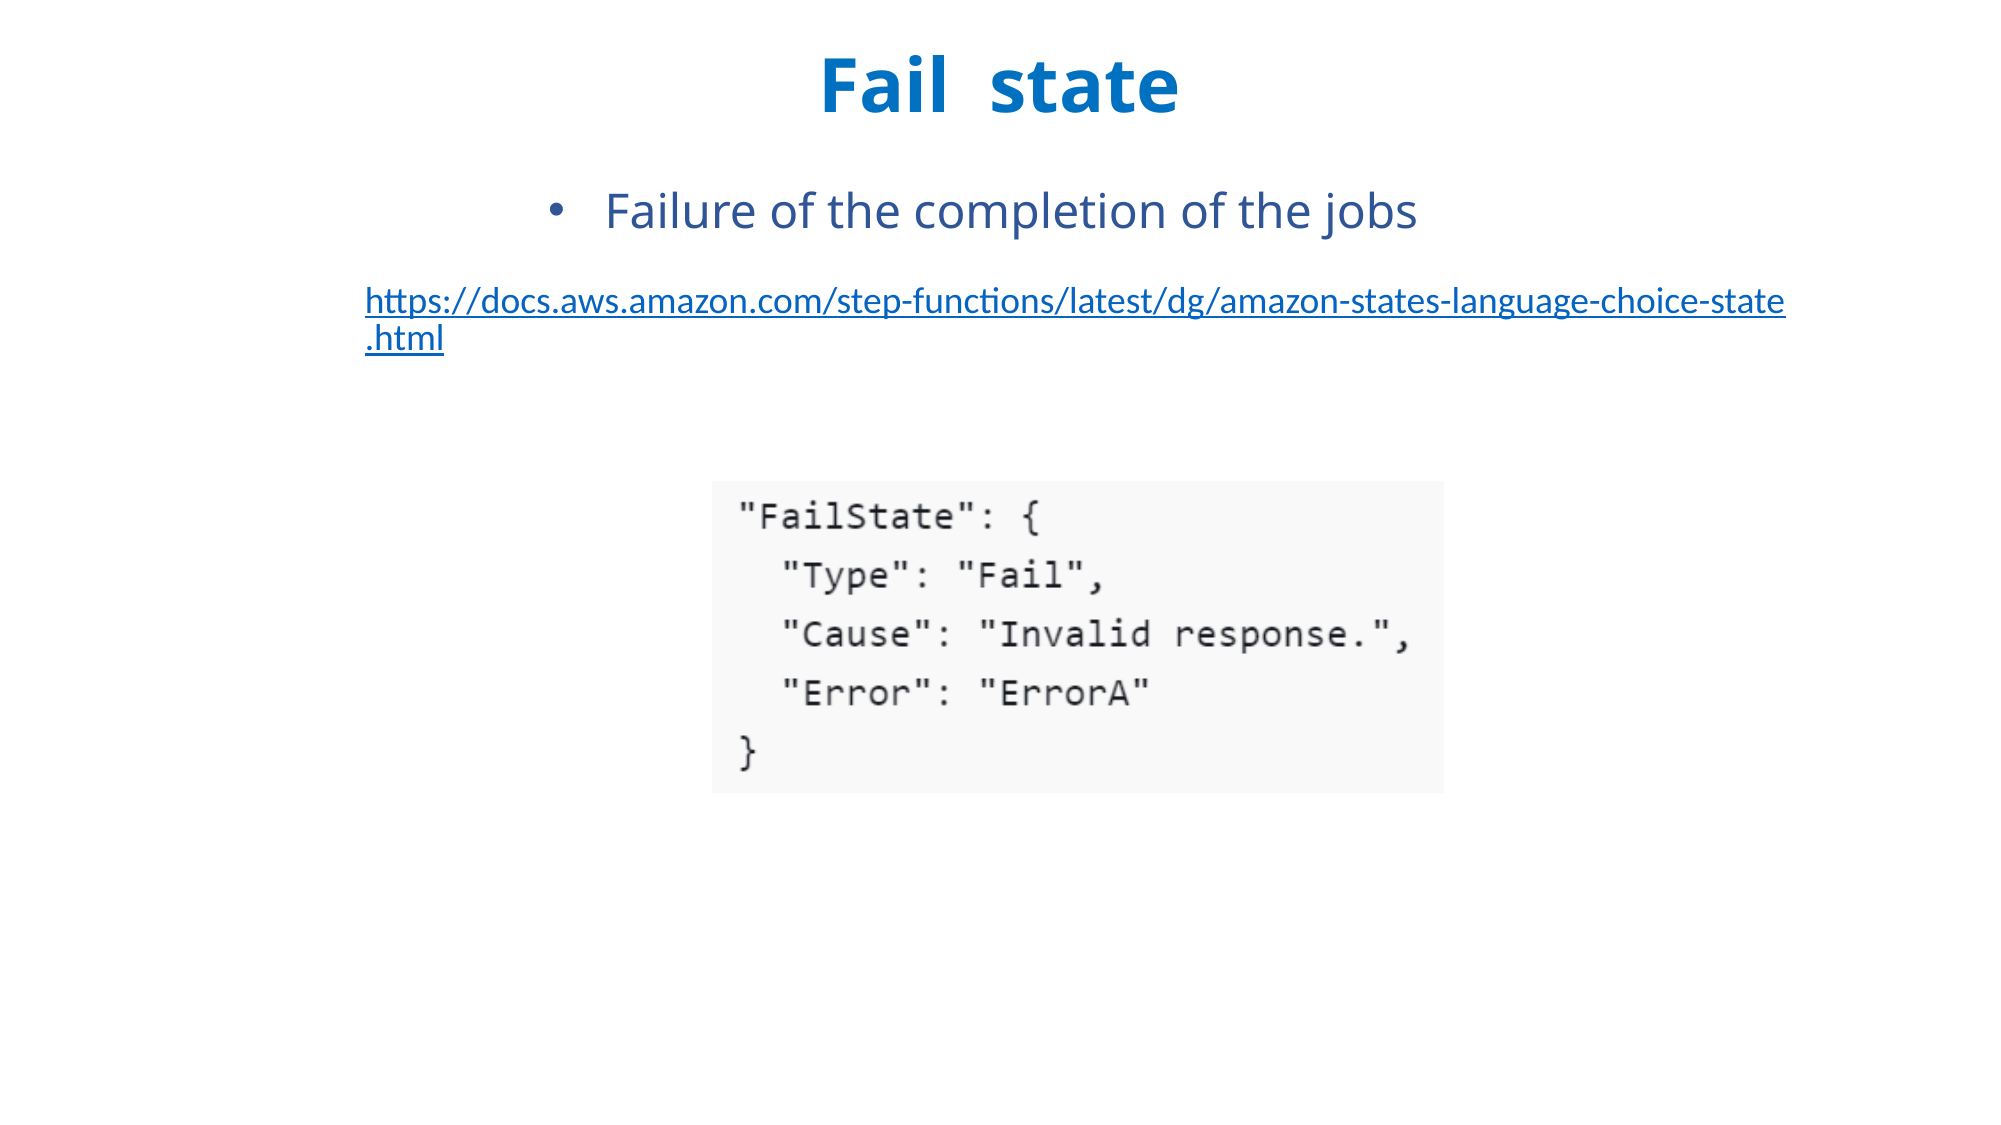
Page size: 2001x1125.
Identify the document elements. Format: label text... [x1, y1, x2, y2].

text_box https://docs.aws.amazon.com/step-functions/latest/dg/amazon-states-language-choice-state.html [350, 268, 1806, 329]
text_box Fail state [803, 30, 1197, 136]
text_box Failure of the completion of the jobs [533, 144, 2000, 246]
picture [711, 481, 1444, 793]
